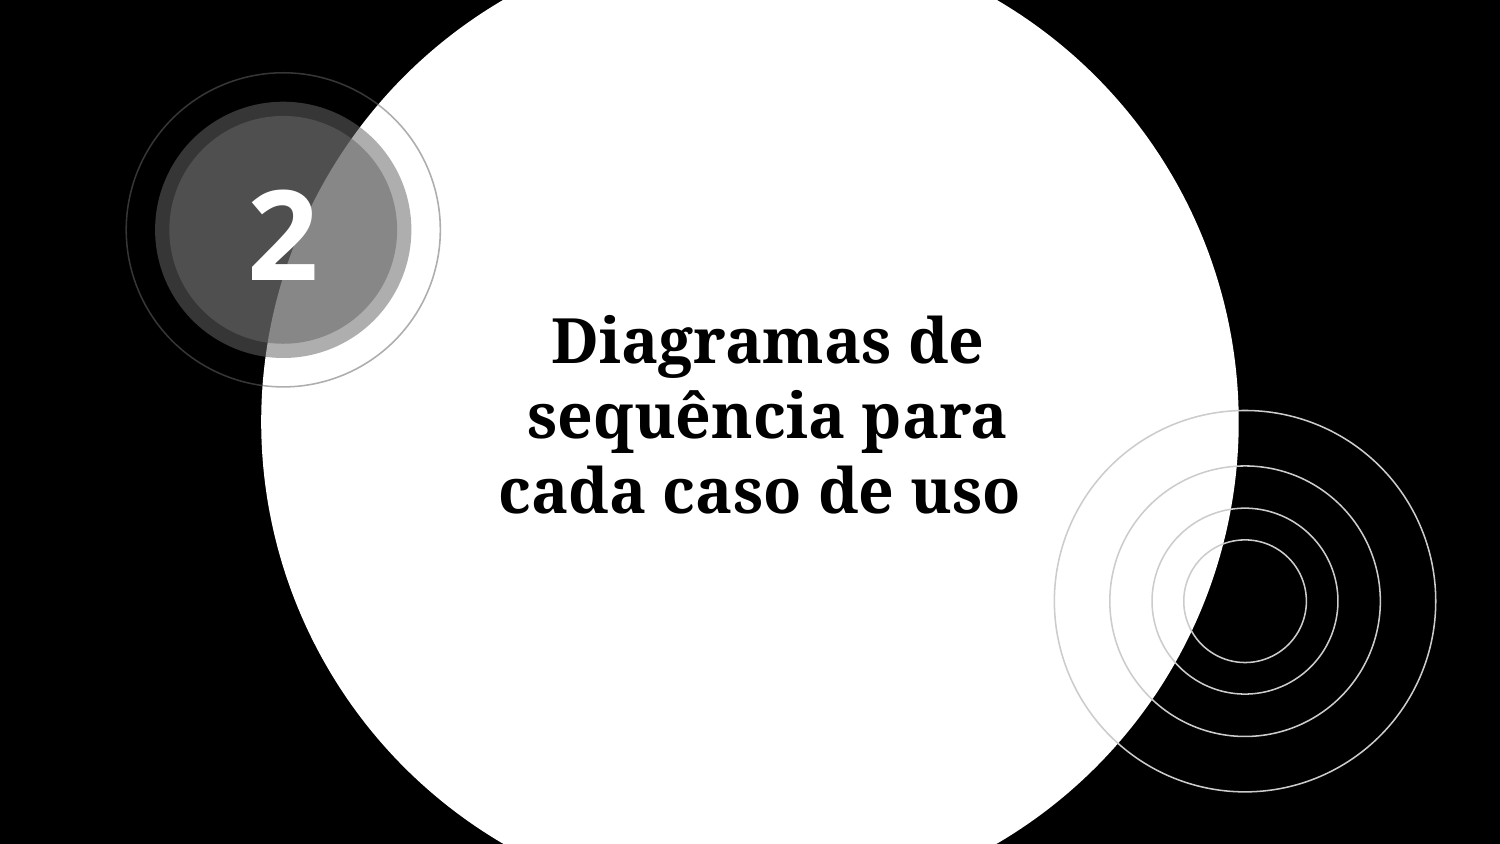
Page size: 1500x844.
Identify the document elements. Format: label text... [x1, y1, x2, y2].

text_box 2 [169, 116, 398, 345]
title Diagramas de sequência para cada caso de uso [402, 253, 1060, 629]
